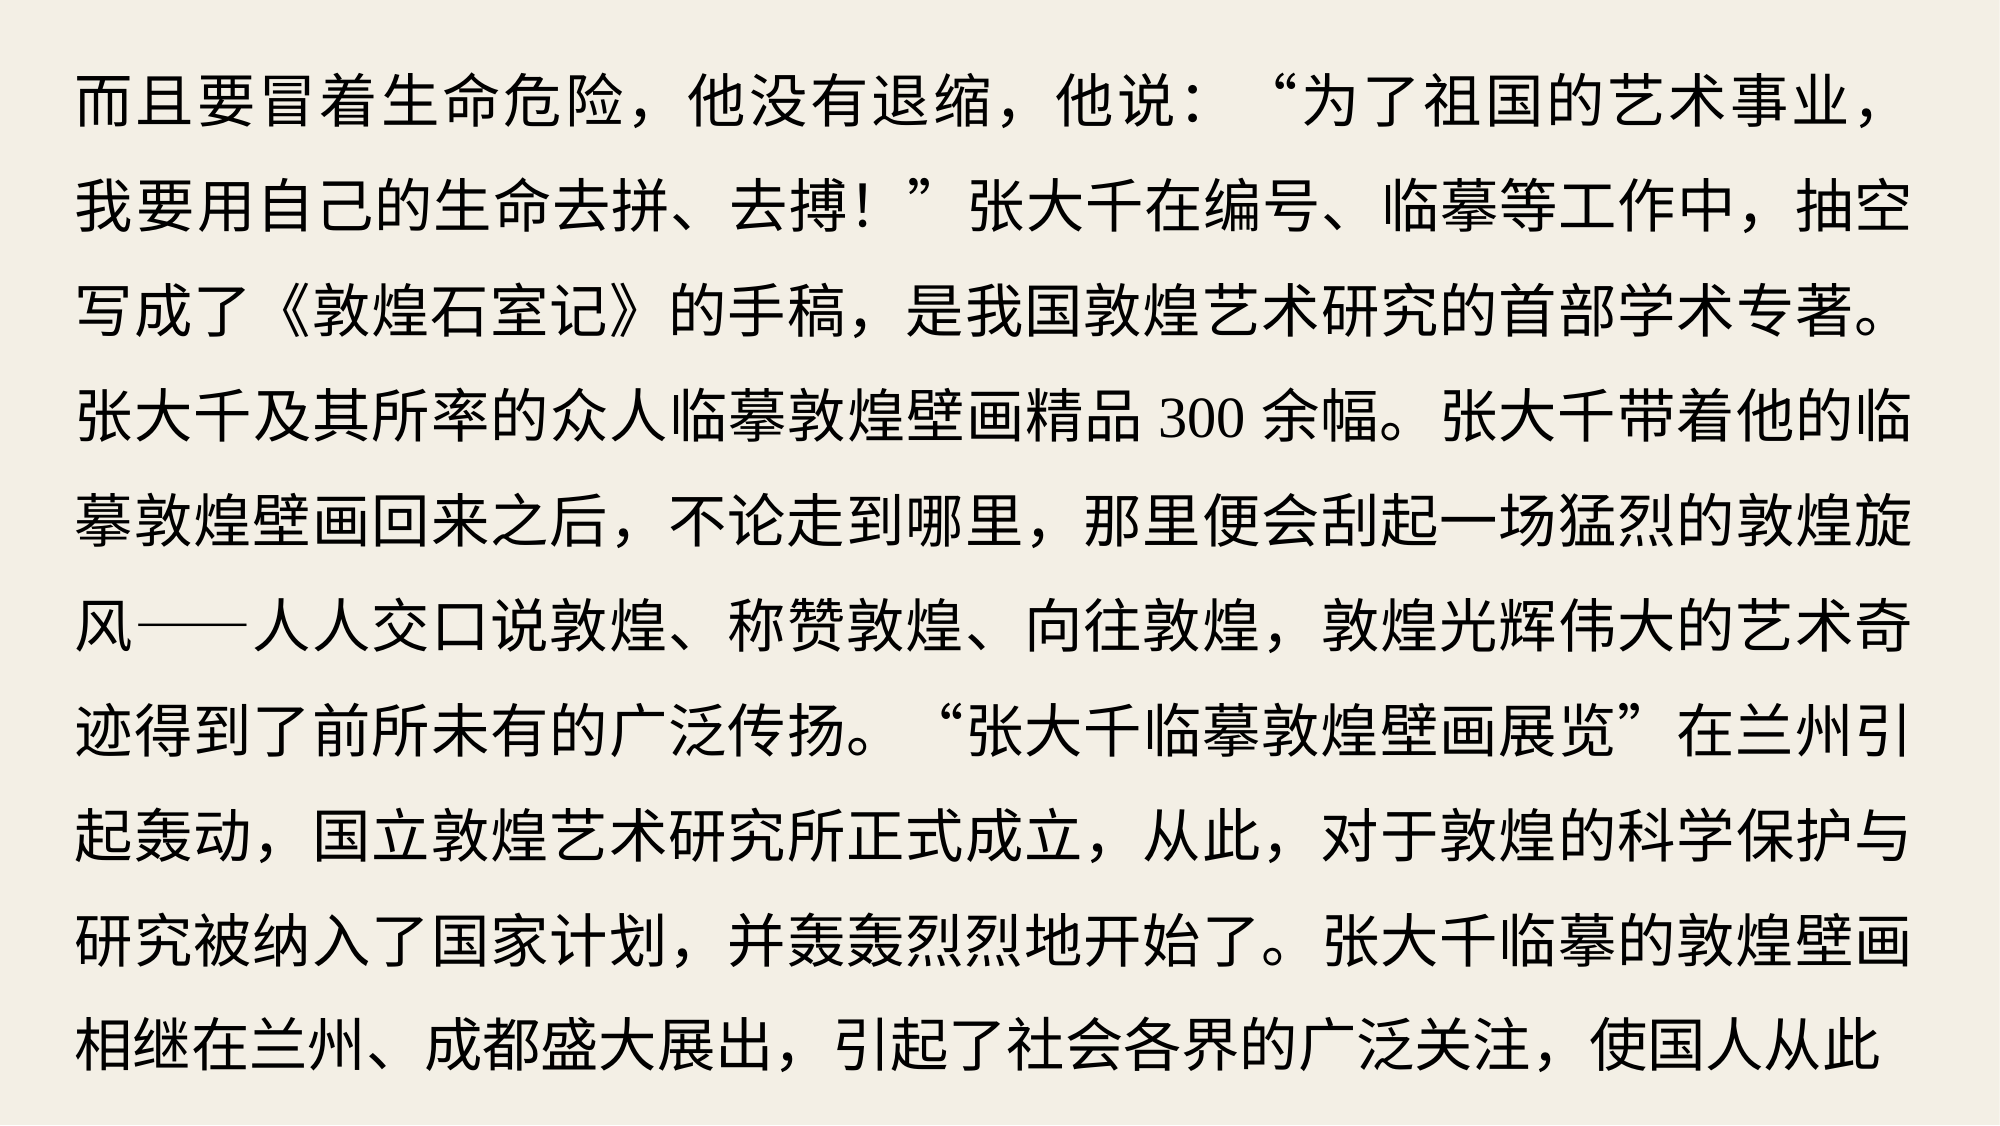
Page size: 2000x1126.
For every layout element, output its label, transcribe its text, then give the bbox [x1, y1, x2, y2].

text_box 而且要冒着生命危险，他没有退缩，他说：“为了祖国的艺术事业，我要用自己的生命去拼、去搏！”张大千在编号、临摹等工作中，抽空写成了《敦煌石室记》的手稿，是我国敦煌艺术研究的首部学术专著。张大千及其所率的众人临摹敦煌壁画精品300余幅。张大千带着他的临摹敦煌壁画回来之后，不论走到哪里，那里便会刮起一场猛烈的敦煌旋风——人人交口说敦煌、称赞敦煌、向往敦煌，敦煌光辉伟大的艺术奇迹得到了前所未有的广泛传扬。“张大千临摹敦煌壁画展览”在兰州引起轰动，国立敦煌艺术研究所正式成立，从此，对于敦煌的科学保护与研究被纳入了国家计划，并轰轰烈烈地开始了。张大千临摹的敦煌壁画相继在兰州、成都盛大展出，引起了社会各界的广泛关注，使国人从此 [54, 19, 1933, 1089]
